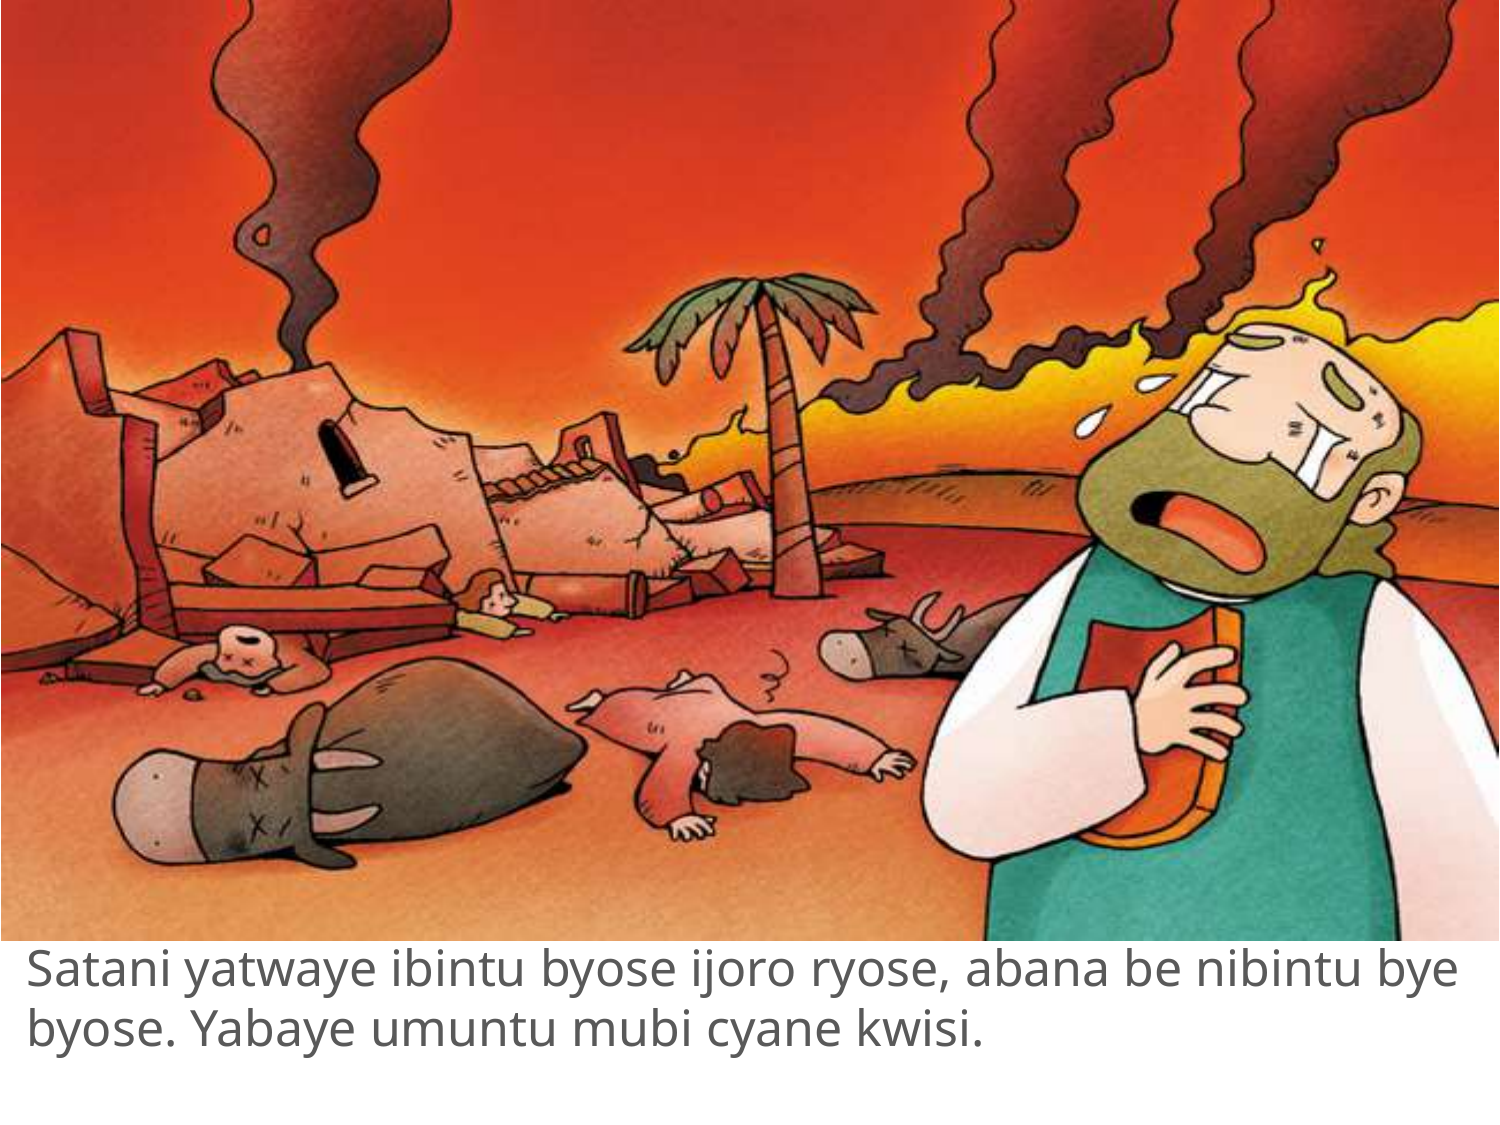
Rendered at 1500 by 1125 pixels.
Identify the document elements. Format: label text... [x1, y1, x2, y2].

picture [1, 0, 1499, 941]
text_box Satani yatwaye ibintu byose ijoro ryose, abana be nibintu bye byose. Yabaye umuntu mubi cyane kwisi. [11, 948, 1498, 1064]
